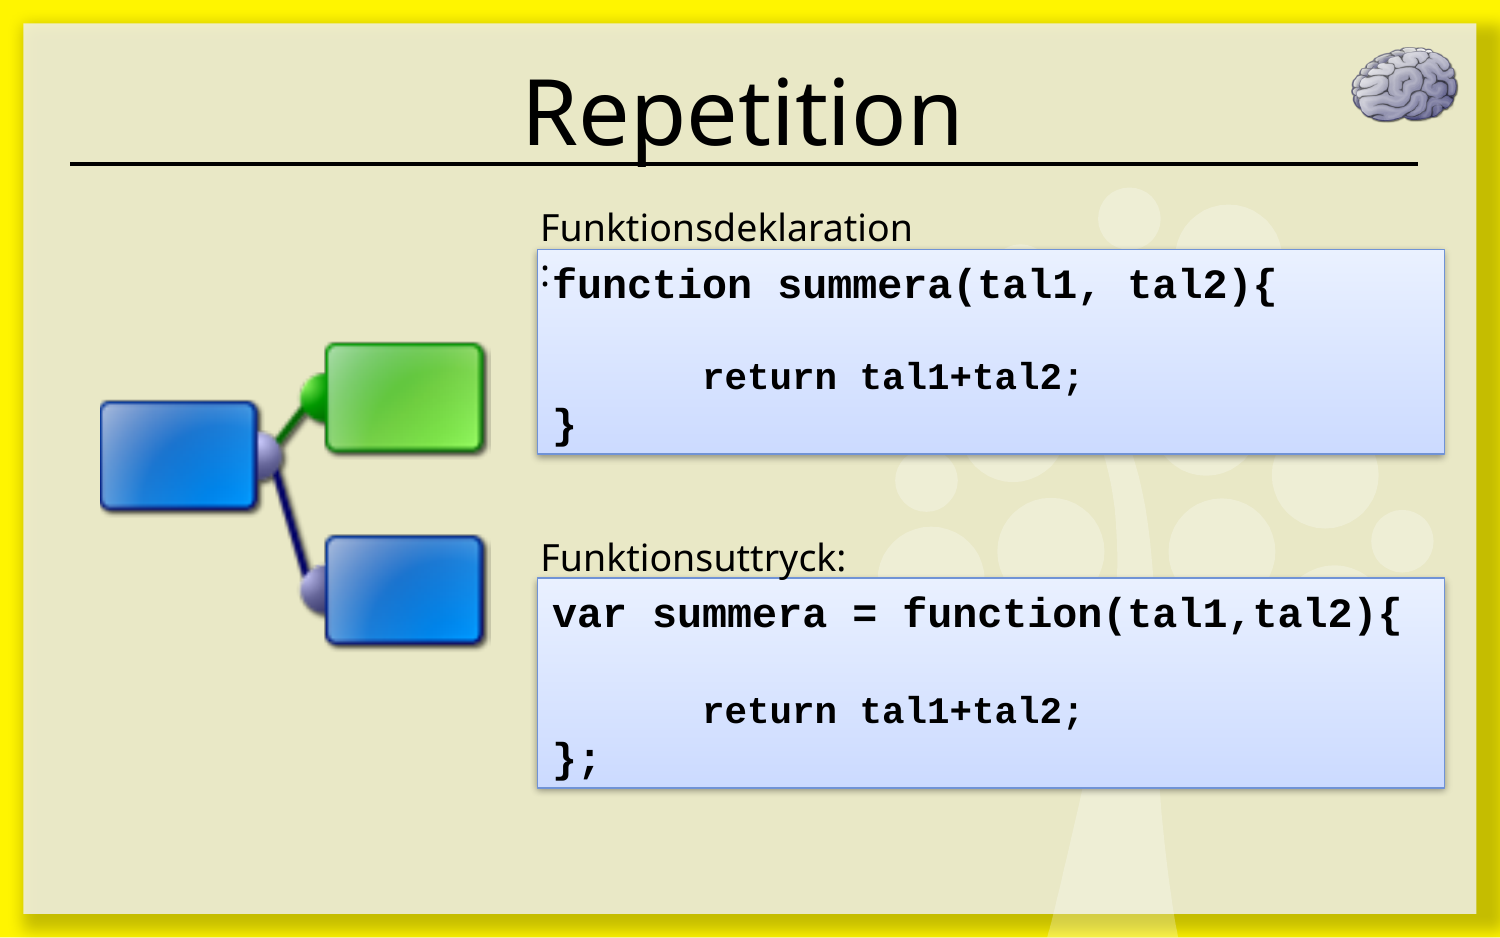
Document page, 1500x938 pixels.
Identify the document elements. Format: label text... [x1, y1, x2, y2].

text_box function summera(tal1, tal2){ return tal1+tal2; } [537, 249, 1445, 455]
picture [1351, 31, 1459, 140]
text_box Funktionsdeklaration: [525, 197, 937, 302]
title Repetition [105, 46, 1381, 174]
text_box var summera = function(tal1,tal2){ return tal1+tal2; }; [537, 577, 1445, 789]
picture [100, 304, 491, 695]
text_box Funktionsuttryck: [525, 526, 986, 586]
